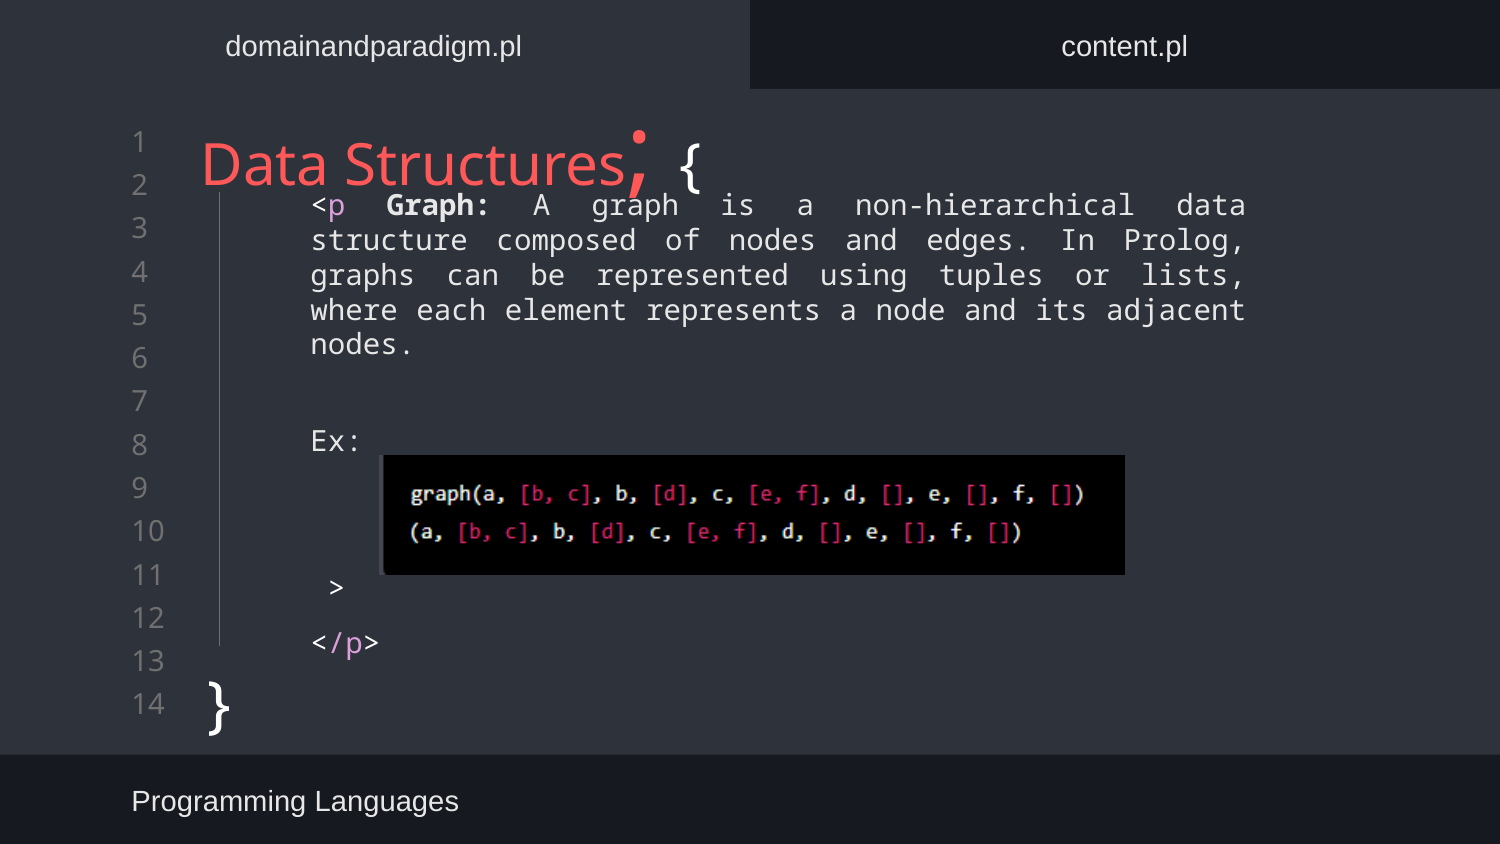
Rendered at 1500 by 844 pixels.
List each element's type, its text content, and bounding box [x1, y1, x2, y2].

text_box Programming Languages [116, 770, 915, 829]
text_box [177, 191, 262, 755]
picture [379, 455, 1126, 575]
text_box <p Graph: A graph is a non-hierarchical data structure composed of nodes and edges. In Prolog, graphs can be represented using tuples or lists, where each element represents a node and its adjacent nodes. Ex: > </p> [236, 187, 1262, 715]
text_box domainandparadigm.pl [0, 15, 749, 74]
title Data Structures; { [185, 101, 1025, 189]
text_box content.pl [749, 15, 1500, 74]
